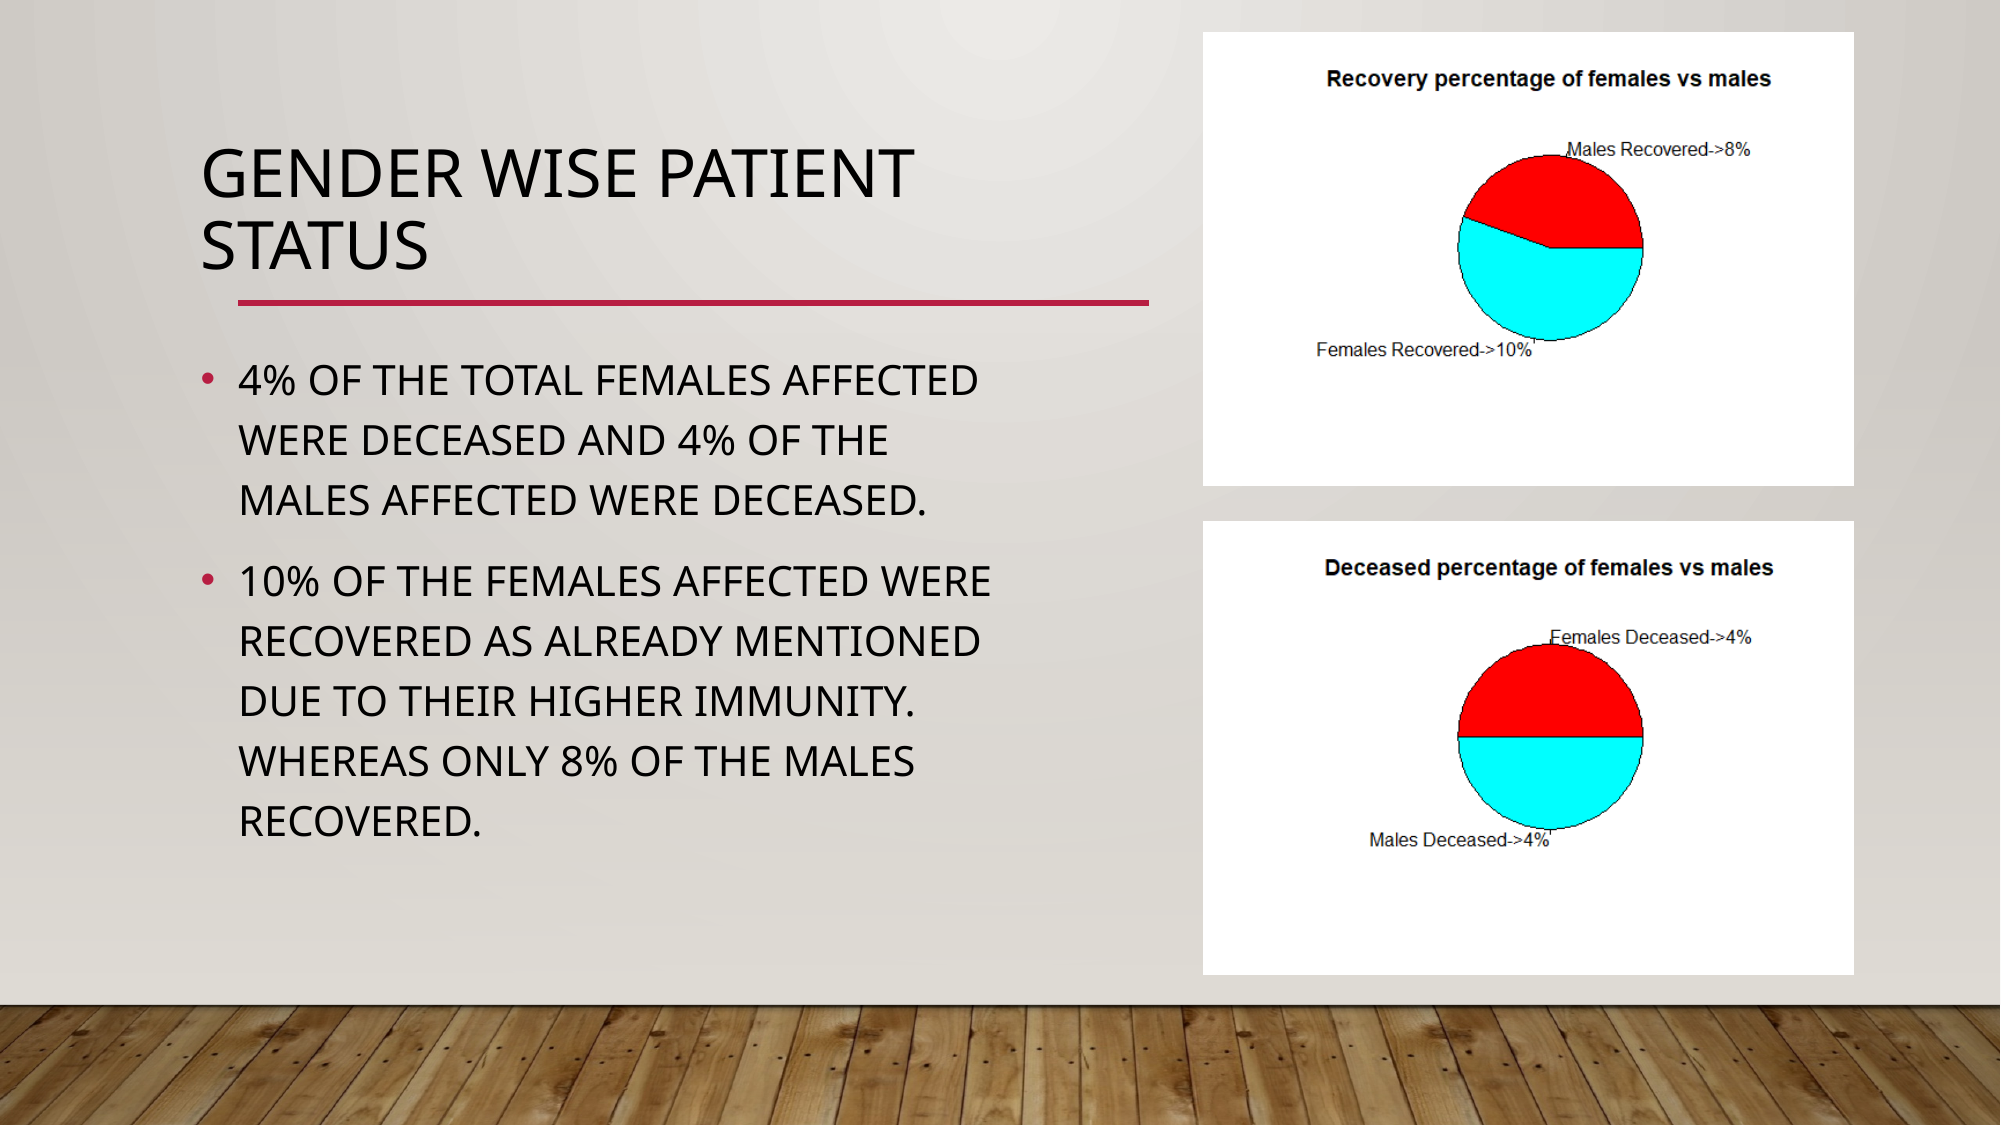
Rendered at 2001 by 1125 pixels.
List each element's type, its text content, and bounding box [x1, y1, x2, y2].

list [1203, 521, 1854, 975]
text_box [0, 0, 2000, 330]
picture [0, 1006, 2000, 1125]
text_box [0, 330, 2000, 1004]
list 4% OF THE TOTAL FEMALES AFFECTED WERE DECEASED AND 4% OF THE MALES AFFECTED WERE DECEASED. 10% OF THE FEMALES AFFECTED WERE RECOVERED AS ALREADY MENTIONED DUE TO THEIR HIGHER IMMUNITY. WHEREAS ONLY 8% OF THE MALES RECOVERED. [185, 335, 1036, 902]
picture [1203, 32, 1854, 486]
title GENDER WISE PATIENT STATUS [185, 131, 1036, 305]
